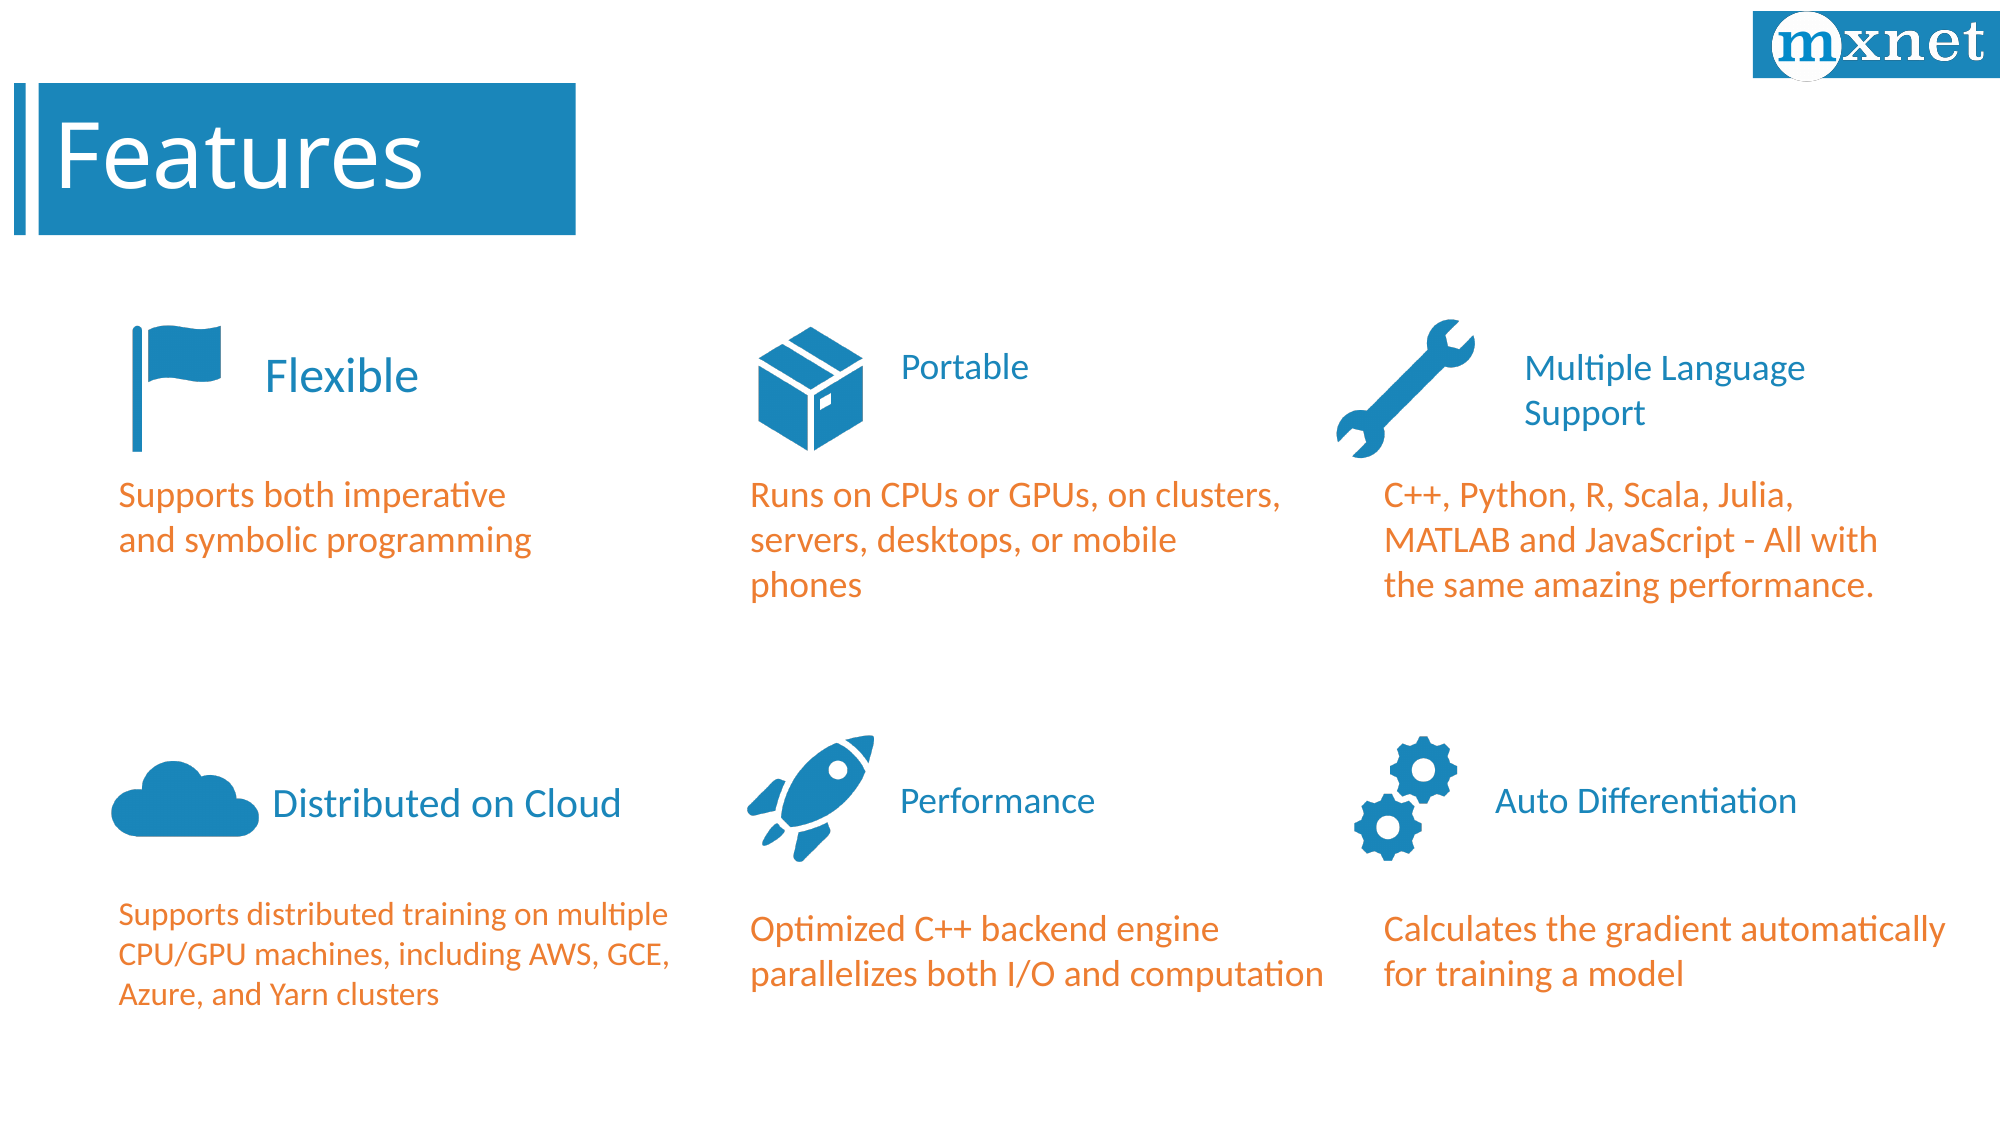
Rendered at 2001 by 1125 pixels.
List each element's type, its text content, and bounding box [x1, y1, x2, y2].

text_box [14, 83, 26, 236]
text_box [1330, 723, 1842, 874]
text_box Supports both imperative and symbolic programming [103, 464, 578, 568]
text_box Calculates the gradient automatically for training a model [1369, 896, 1984, 1001]
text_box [101, 723, 660, 885]
text_box Runs on CPUs or GPUs, on clusters, servers, desktops, or mobile phones [735, 462, 1302, 613]
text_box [1752, 10, 2000, 84]
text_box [1330, 313, 1871, 464]
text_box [735, 313, 1248, 464]
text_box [735, 723, 1247, 874]
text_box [101, 313, 612, 464]
title Features [38, 83, 576, 236]
text_box C++, Python, R, Scala, Julia, MATLAB and JavaScript - All with the same amazing performance. [1369, 462, 1926, 613]
text_box Supports distributed training on multiple CPU/GPU machines, including AWS, GCE, Azure, and Yarn clusters [103, 884, 696, 1020]
text_box Optimized C++ backend engine parallelizes both I/O and computation [735, 896, 1369, 1001]
